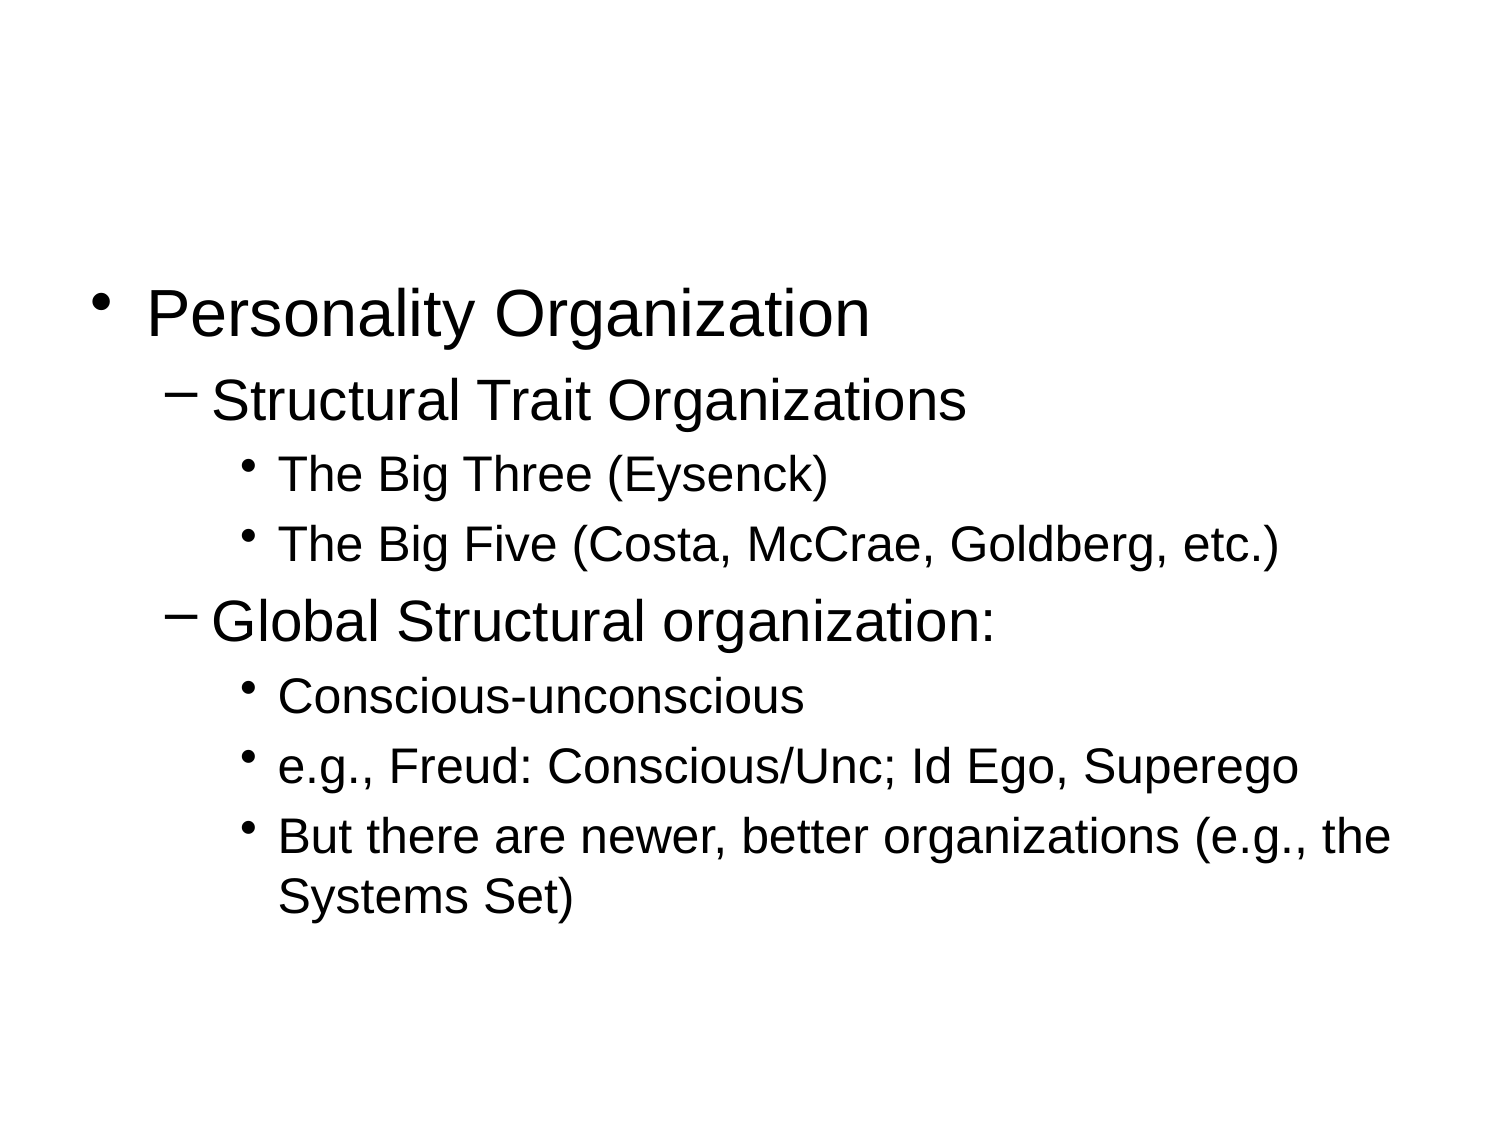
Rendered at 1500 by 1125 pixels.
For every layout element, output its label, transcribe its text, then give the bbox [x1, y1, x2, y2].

list Personality Organization Structural Trait Organizations The Big Three (Eysenck) The Big Five (Costa, McCrae, Goldberg, etc.) Global Structural organization: Conscious-unconscious e.g., Freud: Conscious/Unc; Id Ego, Superego But there are newer, better organizations (e.g., the Systems Set) [75, 262, 1425, 1005]
